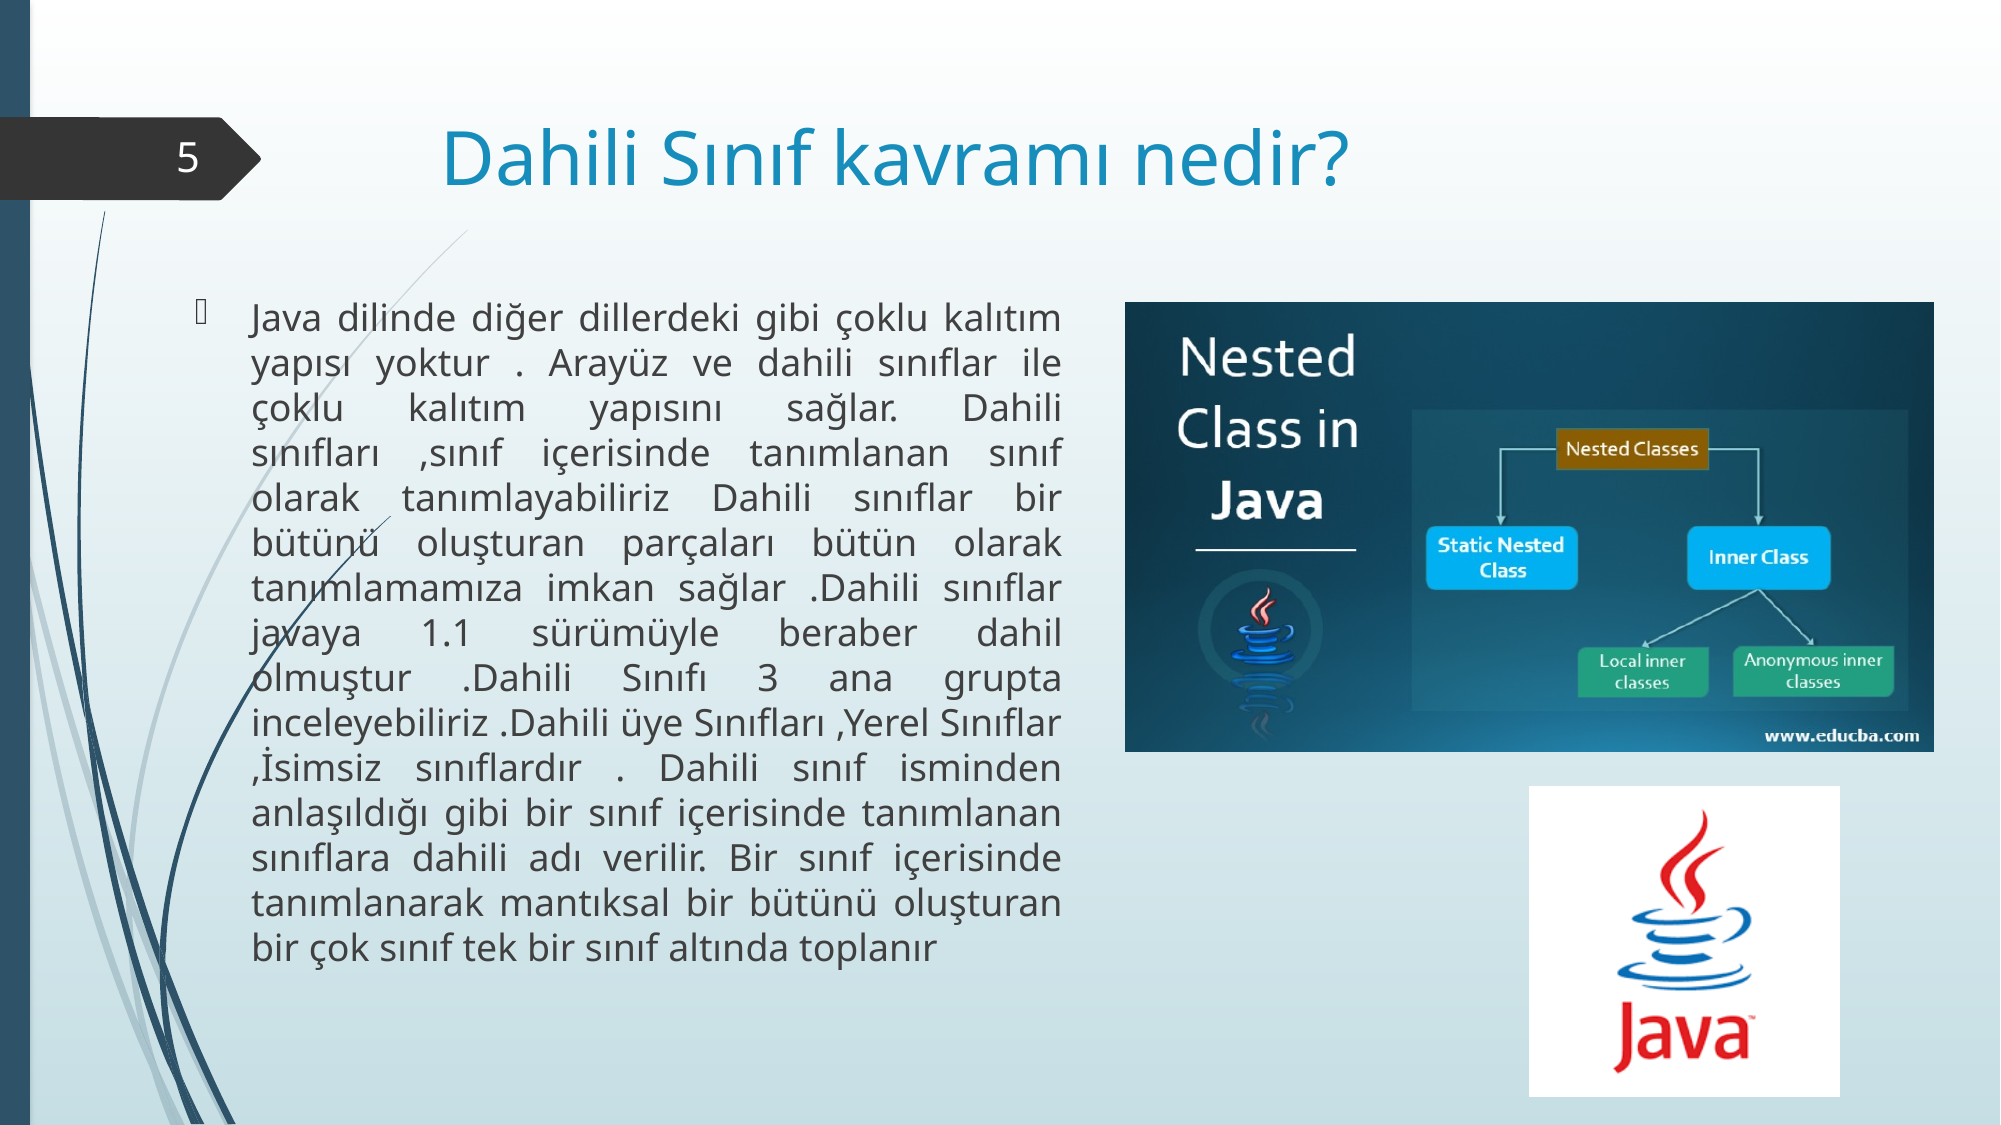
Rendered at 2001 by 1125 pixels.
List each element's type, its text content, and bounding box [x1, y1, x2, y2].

picture [1124, 302, 1935, 753]
slide_number 5 [87, 129, 216, 190]
picture [1529, 786, 1841, 1097]
title Dahili Sınıf kavramı nedir? [425, 102, 1888, 313]
list Java dilinde diğer dillerdeki gibi çoklu kalıtım yapısı yoktur . Arayüz ve dahili sınıflar ile çoklu kalıtım yapısını sağlar. Dahili sınıfları ,sınıf içerisinde tanımlanan sınıf olarak tanımlayabiliriz Dahili sınıflar bir bütünü oluşturan parçaları bütün olarak tanımlamamıza imkan sağlar .Dahili sınıflar javaya 1.1 sürümüyle beraber dahil olmuştur .Dahili Sınıfı 3 ana grupta inceleyebiliriz .Dahili üye Sınıfları ,Yerel Sınıflar ,İsimsiz sınıflardır . Dahili sınıf isminden anlaşıldığı gibi bir sınıf içerisinde tanımlanan sınıflara dahili adı verilir. Bir sınıf içerisinde tanımlanarak mantıksal bir bütünü oluşturan bir çok sınıf tek bir sınıf altında toplanır [179, 286, 1079, 1039]
